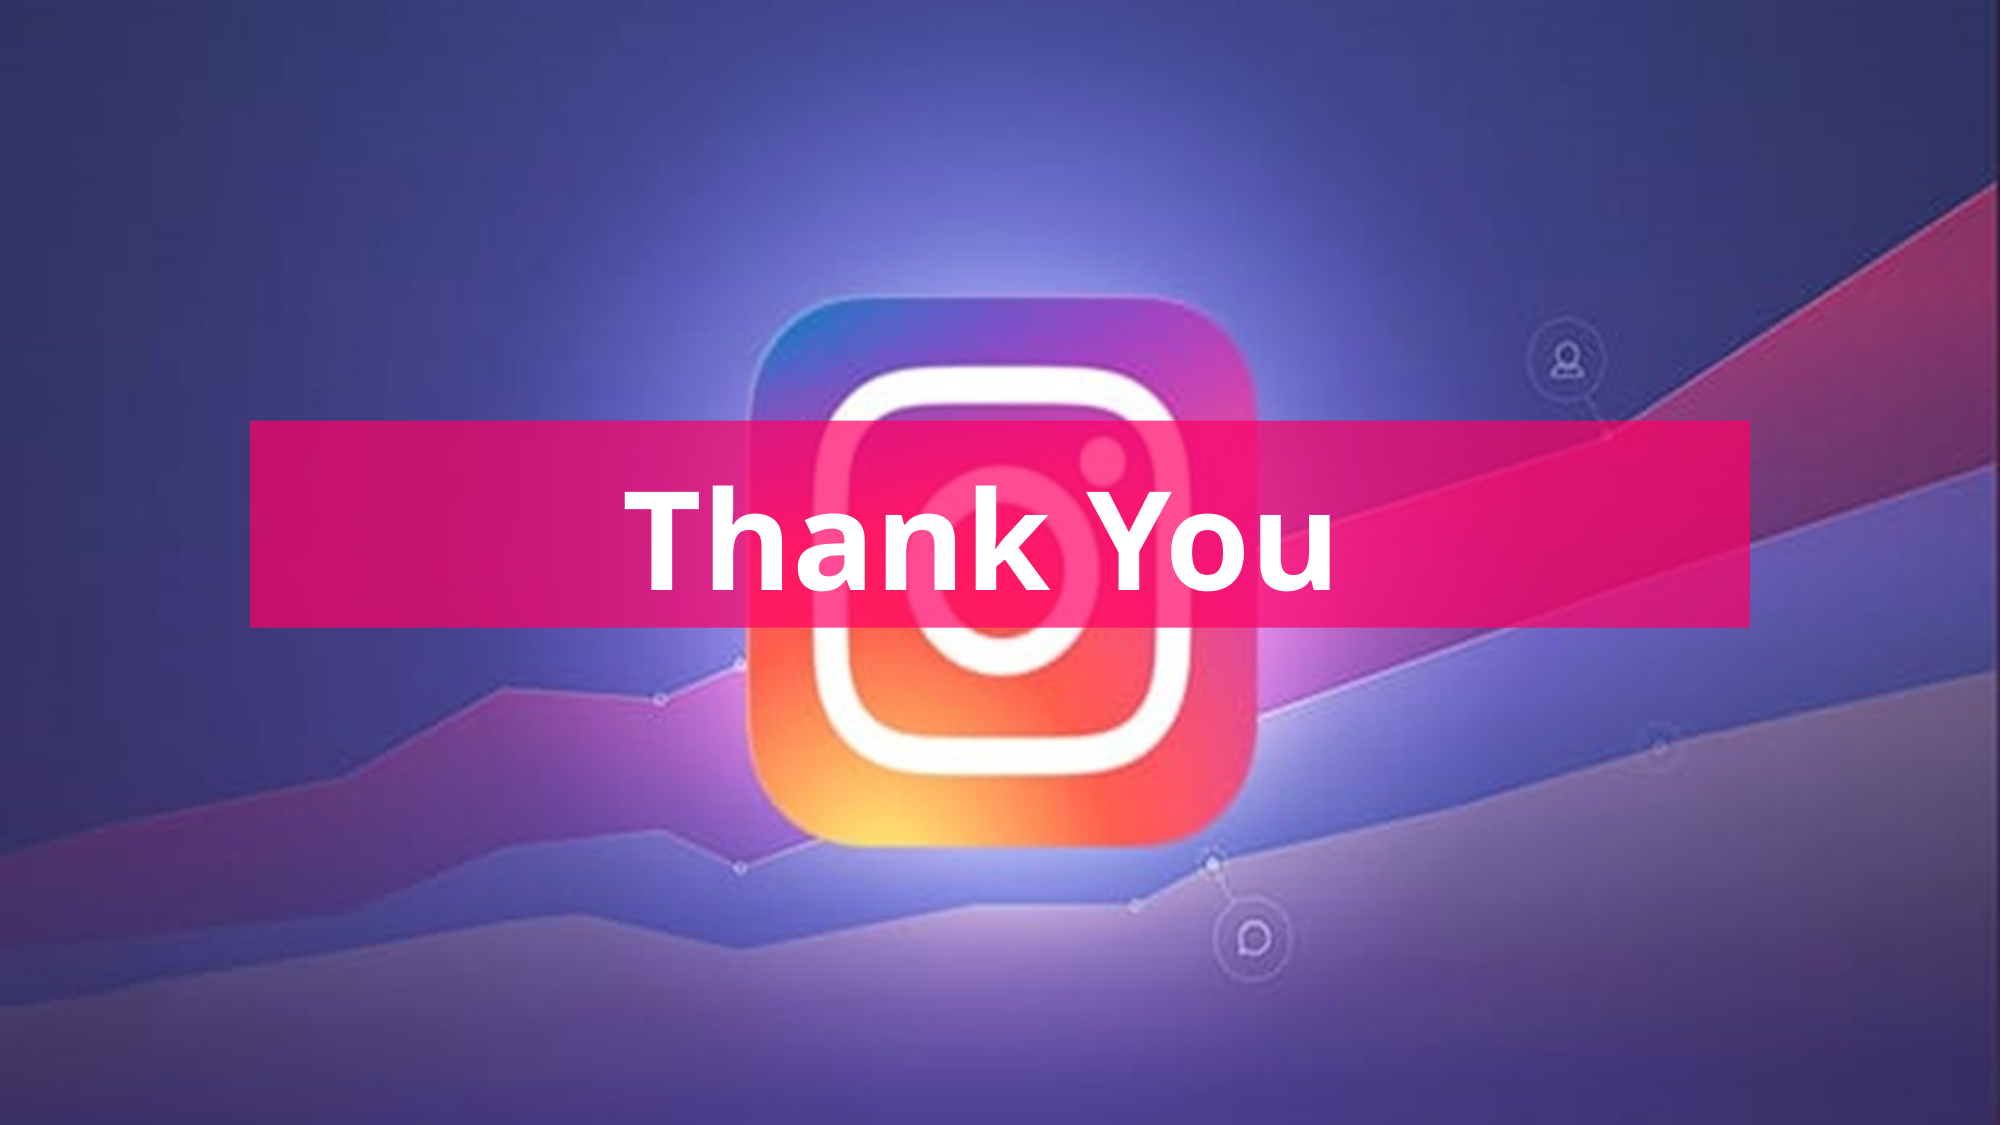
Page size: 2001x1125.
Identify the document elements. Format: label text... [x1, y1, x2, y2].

picture [0, 0, 2000, 1125]
title Thank You [249, 420, 1750, 628]
